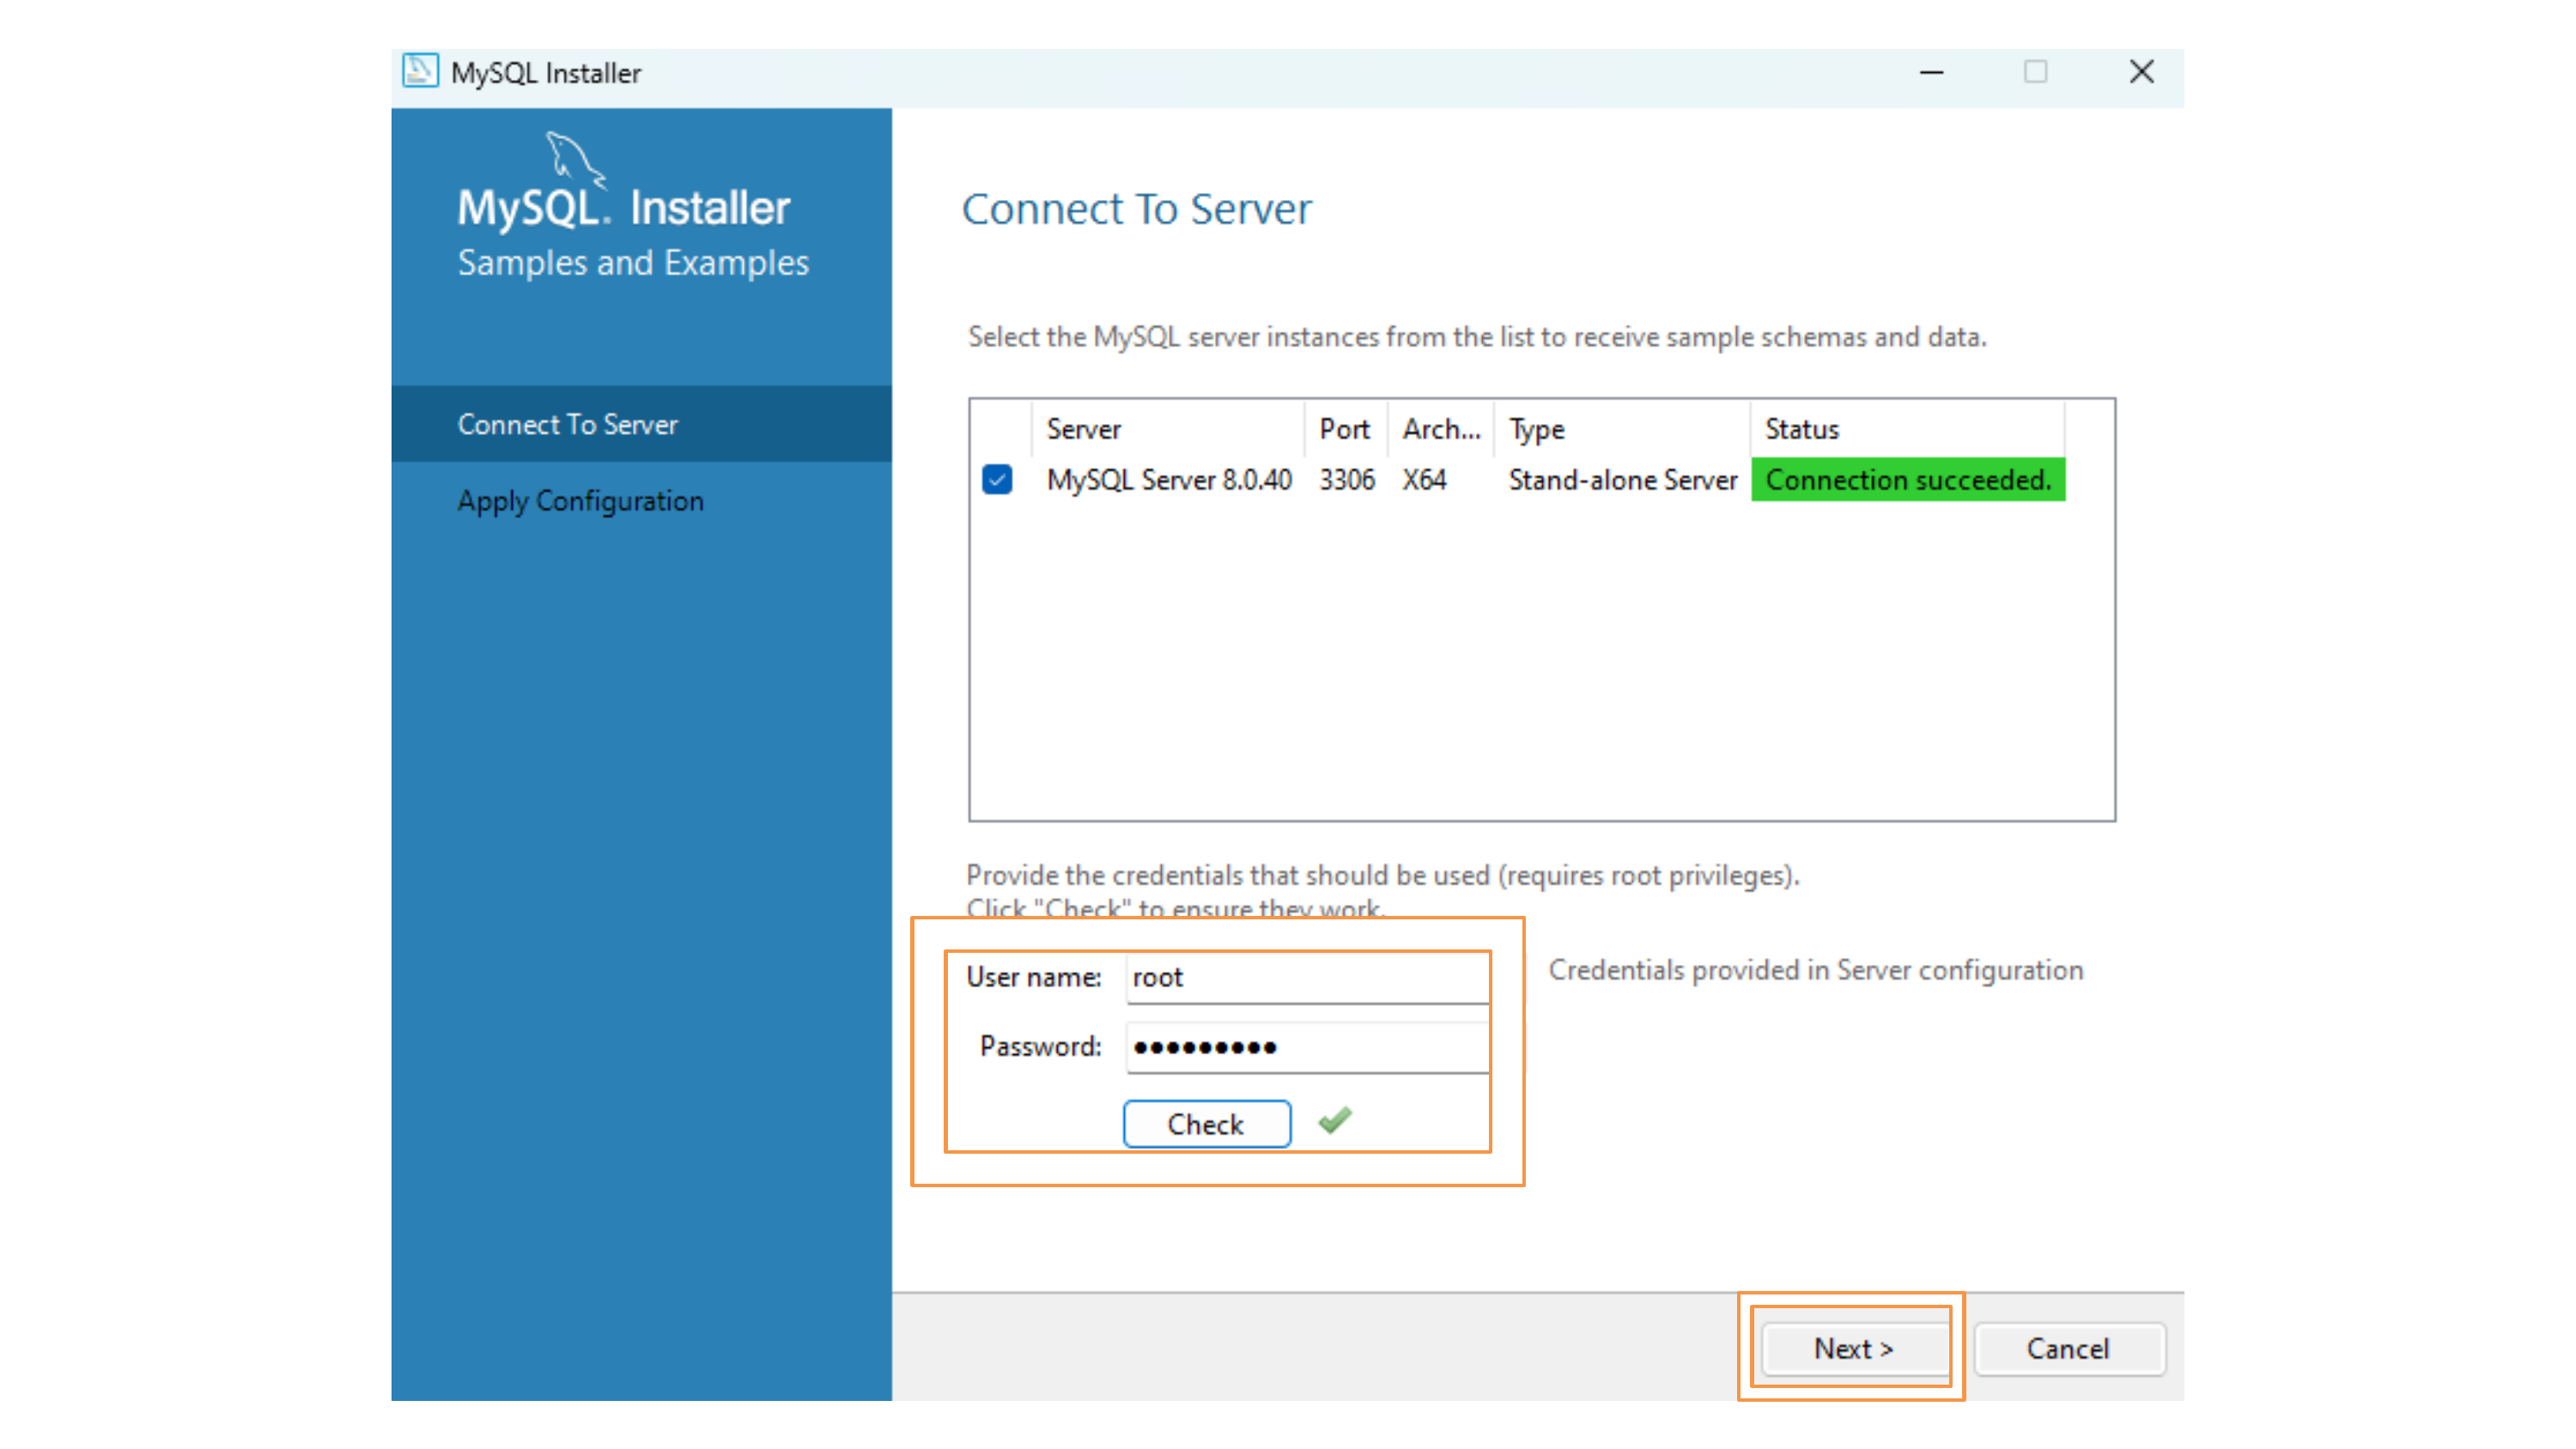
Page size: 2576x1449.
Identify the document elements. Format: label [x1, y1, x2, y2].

text_box [392, 49, 2184, 1401]
text_box [910, 916, 1526, 1187]
text_box [1737, 1291, 1966, 1402]
